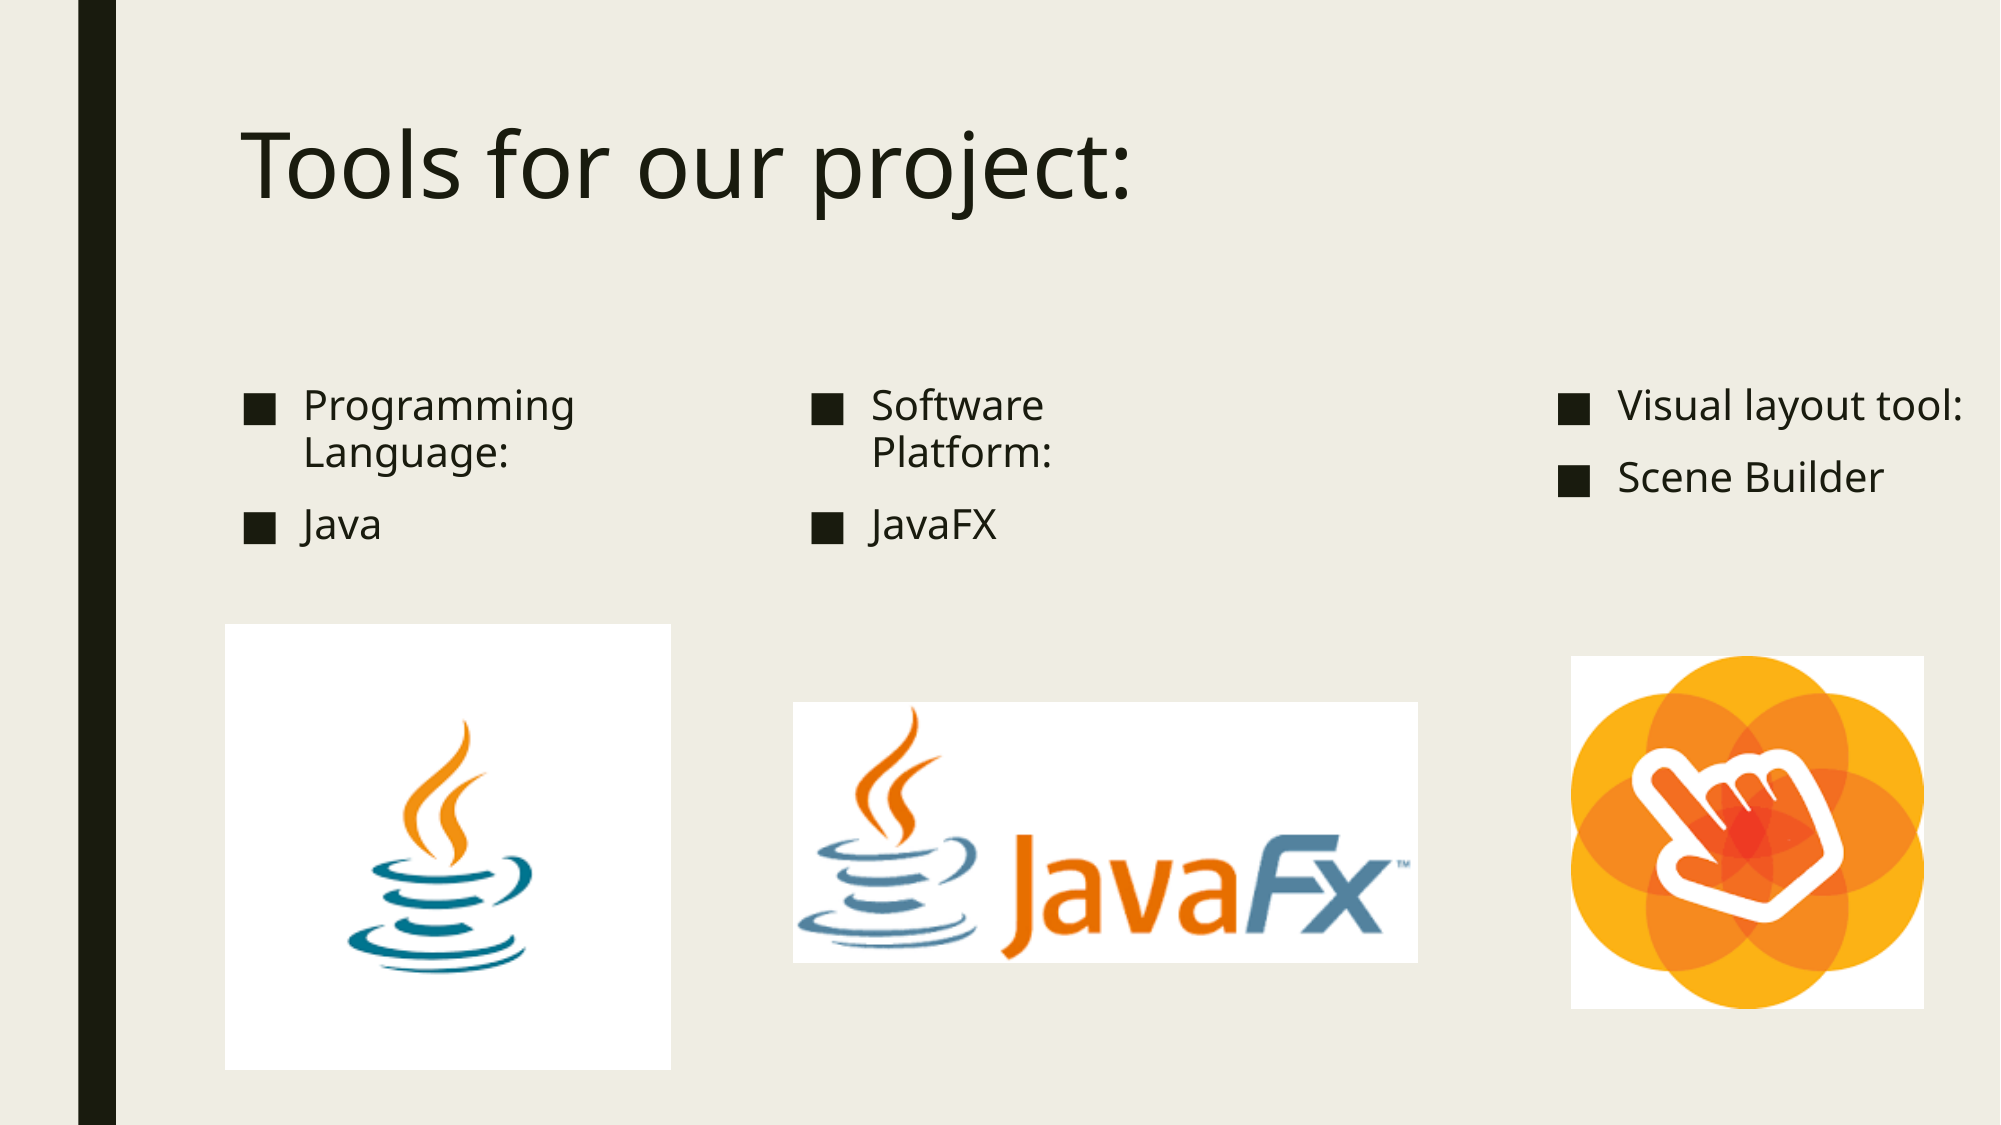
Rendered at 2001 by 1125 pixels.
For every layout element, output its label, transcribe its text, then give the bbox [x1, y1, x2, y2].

picture [793, 702, 1418, 963]
title Tools for our project: [225, 112, 1800, 357]
text_box Visual layout tool: Scene Builder [1539, 374, 2000, 963]
picture [1571, 656, 1924, 1009]
list Programming Language: Java [225, 375, 670, 624]
picture [224, 624, 671, 1070]
list Software Platform: JavaFX [792, 375, 1172, 963]
